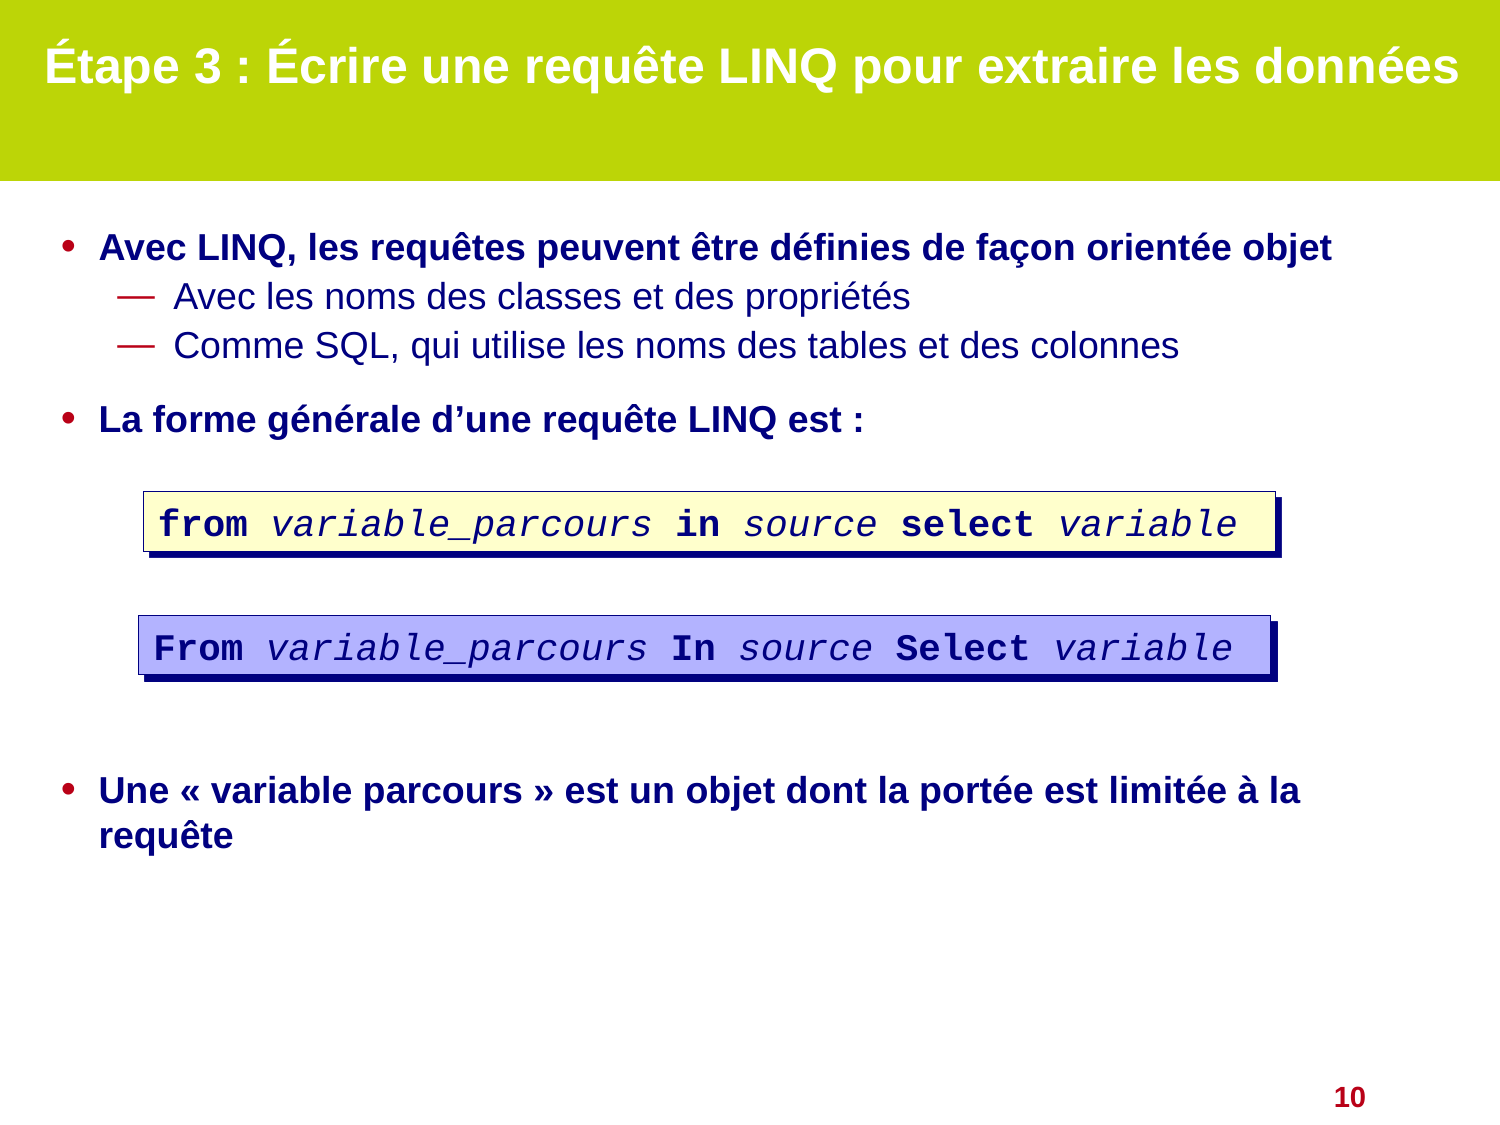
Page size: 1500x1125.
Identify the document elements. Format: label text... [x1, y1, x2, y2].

text_box from variable_parcours in source select variable [143, 491, 1276, 552]
text_box From variable_parcours In source Select variable [138, 615, 1271, 675]
list Avec LINQ, les requêtes peuvent être définies de façon orientée objet Avec les noms des classes et des propriétés Comme SQL, qui utilise les noms des tables et des colonnes La forme générale d’une requête LINQ est : Une « variable parcours » est un objet dont la portée est limitée à la requête [45, 215, 1457, 871]
title Étape 3 : Écrire une requête LINQ pour extraire les données [29, 26, 1500, 146]
